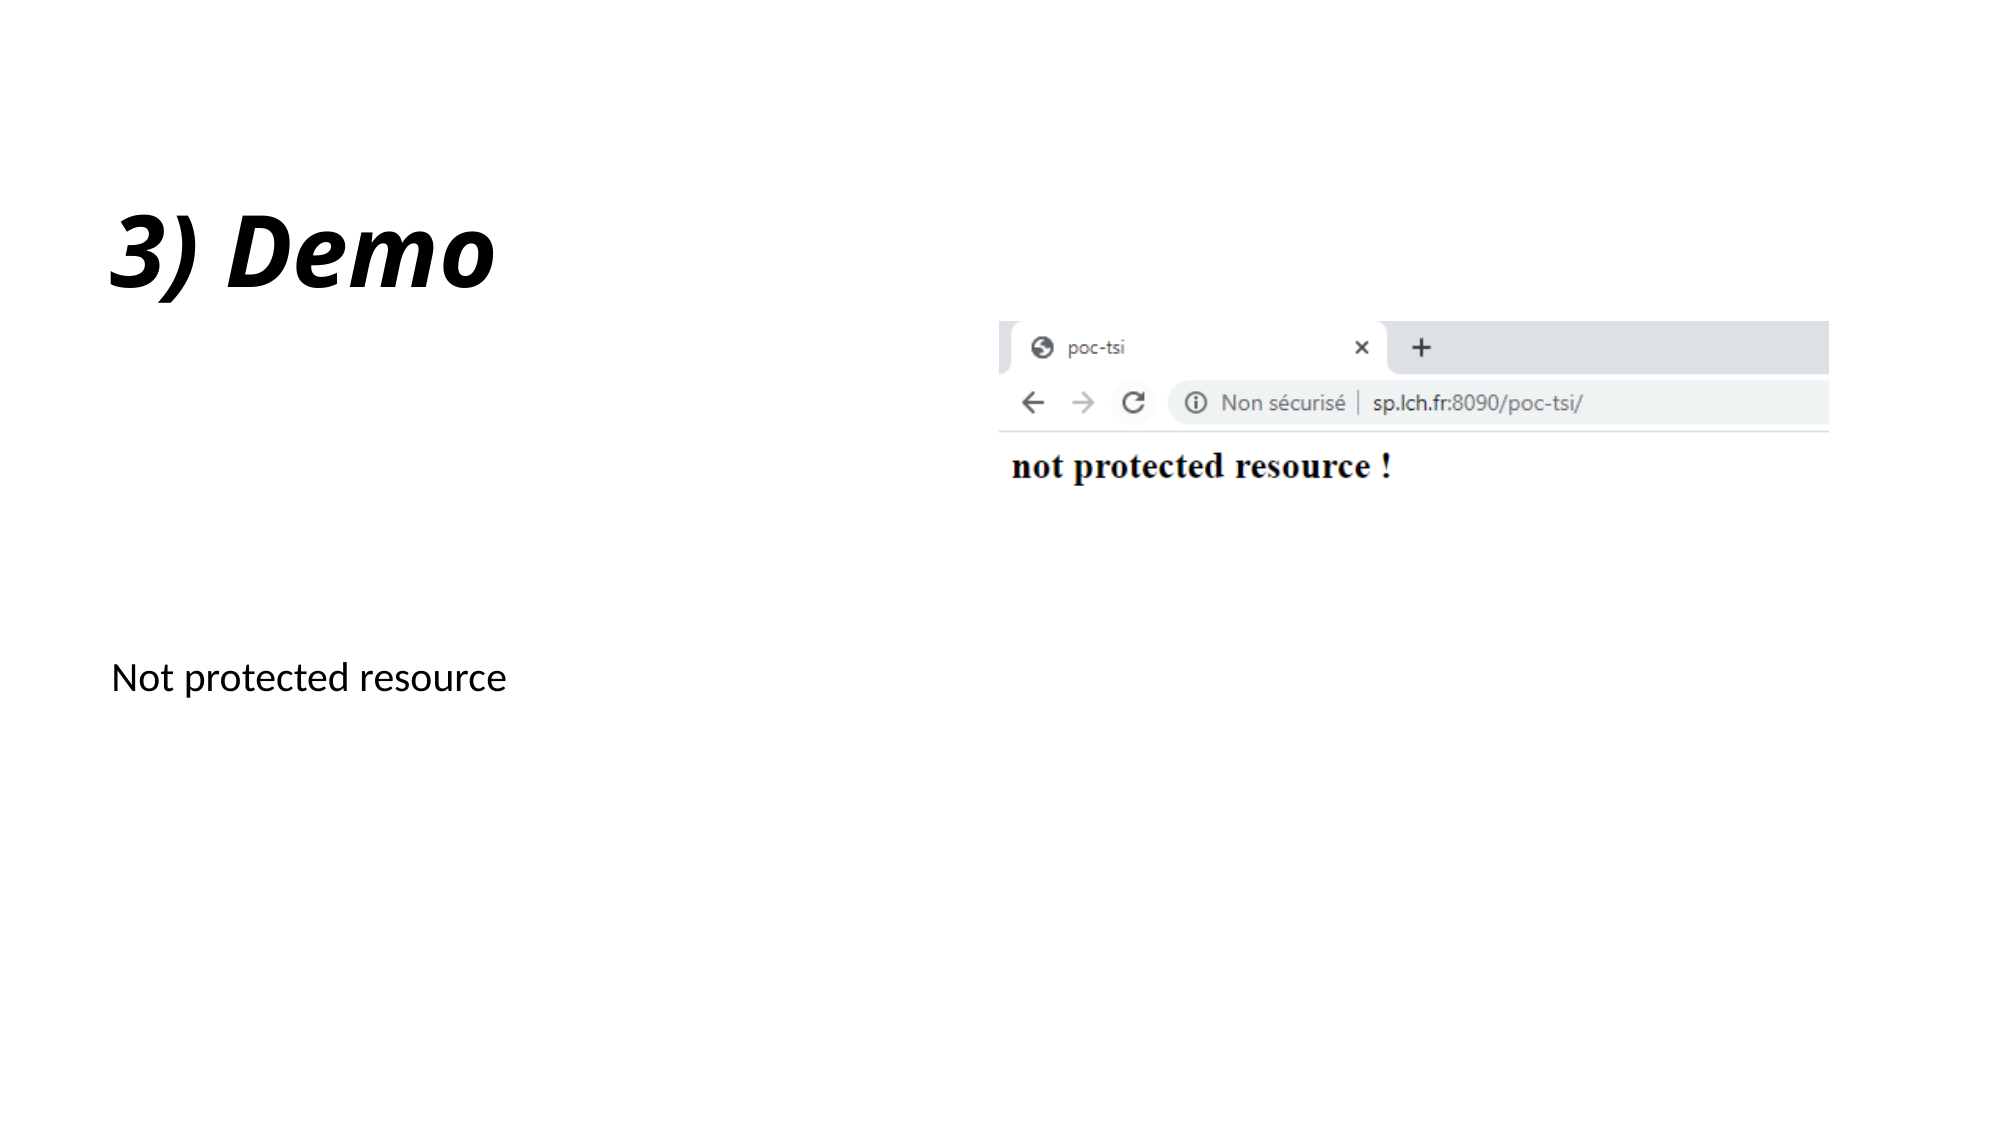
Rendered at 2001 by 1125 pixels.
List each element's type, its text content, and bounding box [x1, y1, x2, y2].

title 3) Demo [95, 48, 1055, 317]
list Not protected resource [96, 429, 894, 926]
picture [999, 321, 1829, 563]
